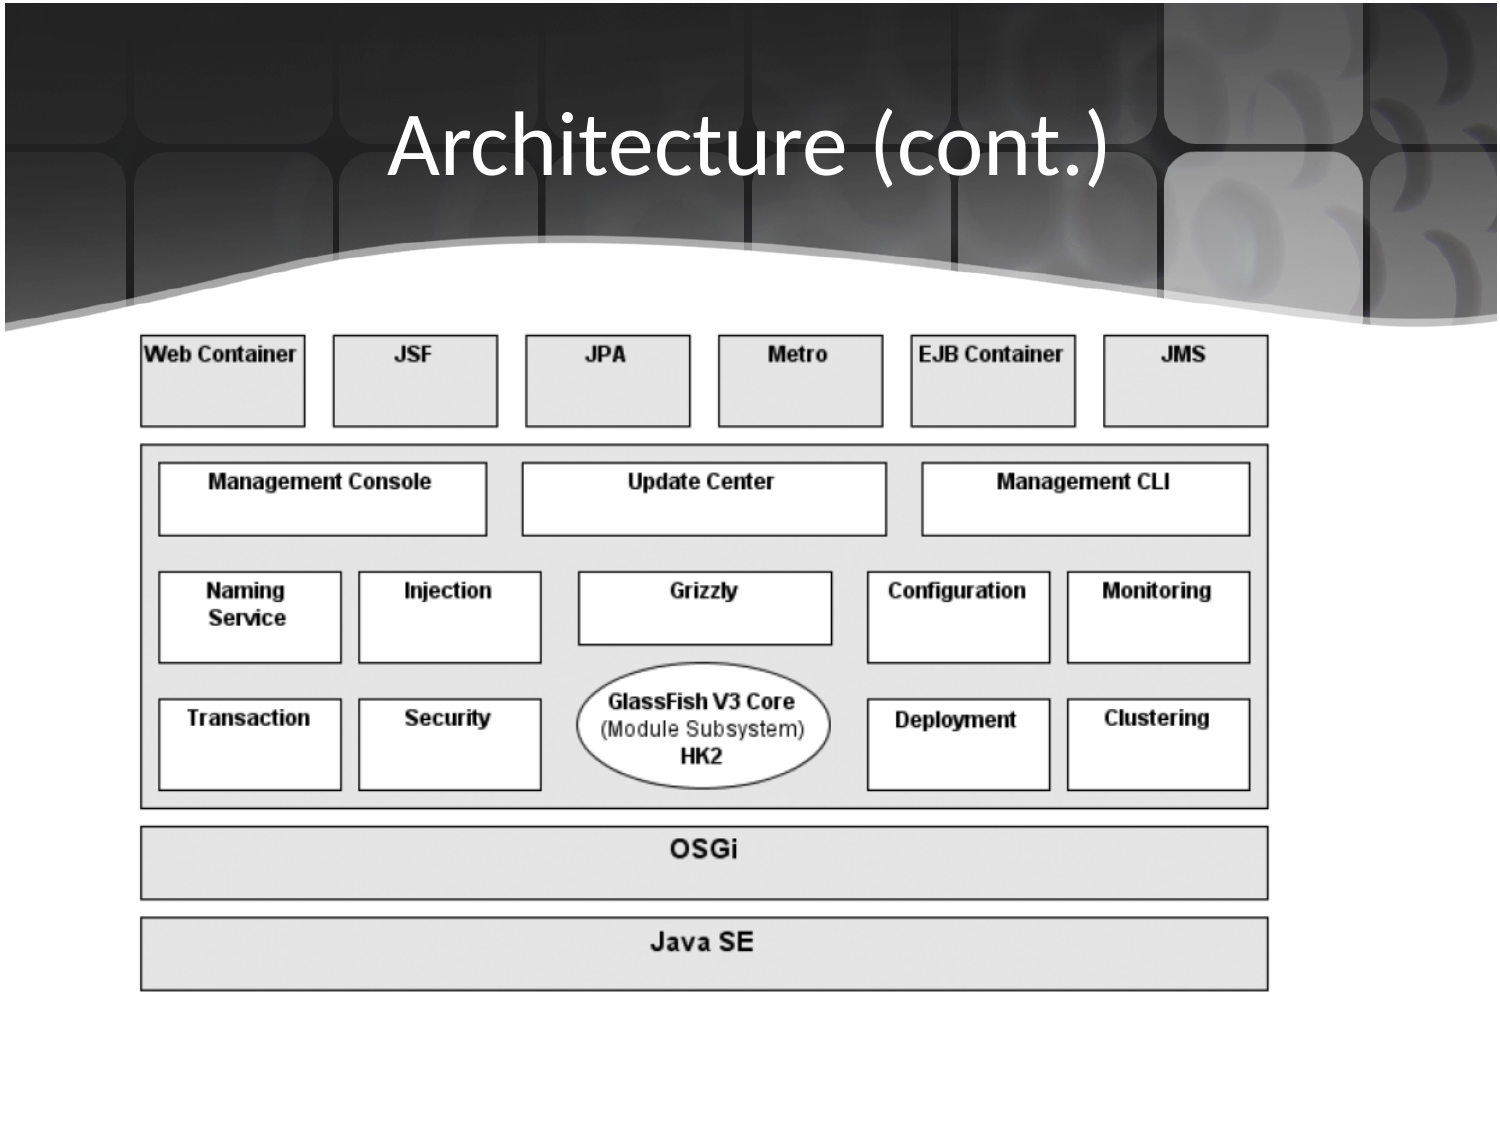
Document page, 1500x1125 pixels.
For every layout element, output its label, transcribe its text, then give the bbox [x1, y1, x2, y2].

title Architecture (cont.) [74, 44, 1426, 233]
picture [0, 0, 1500, 1125]
